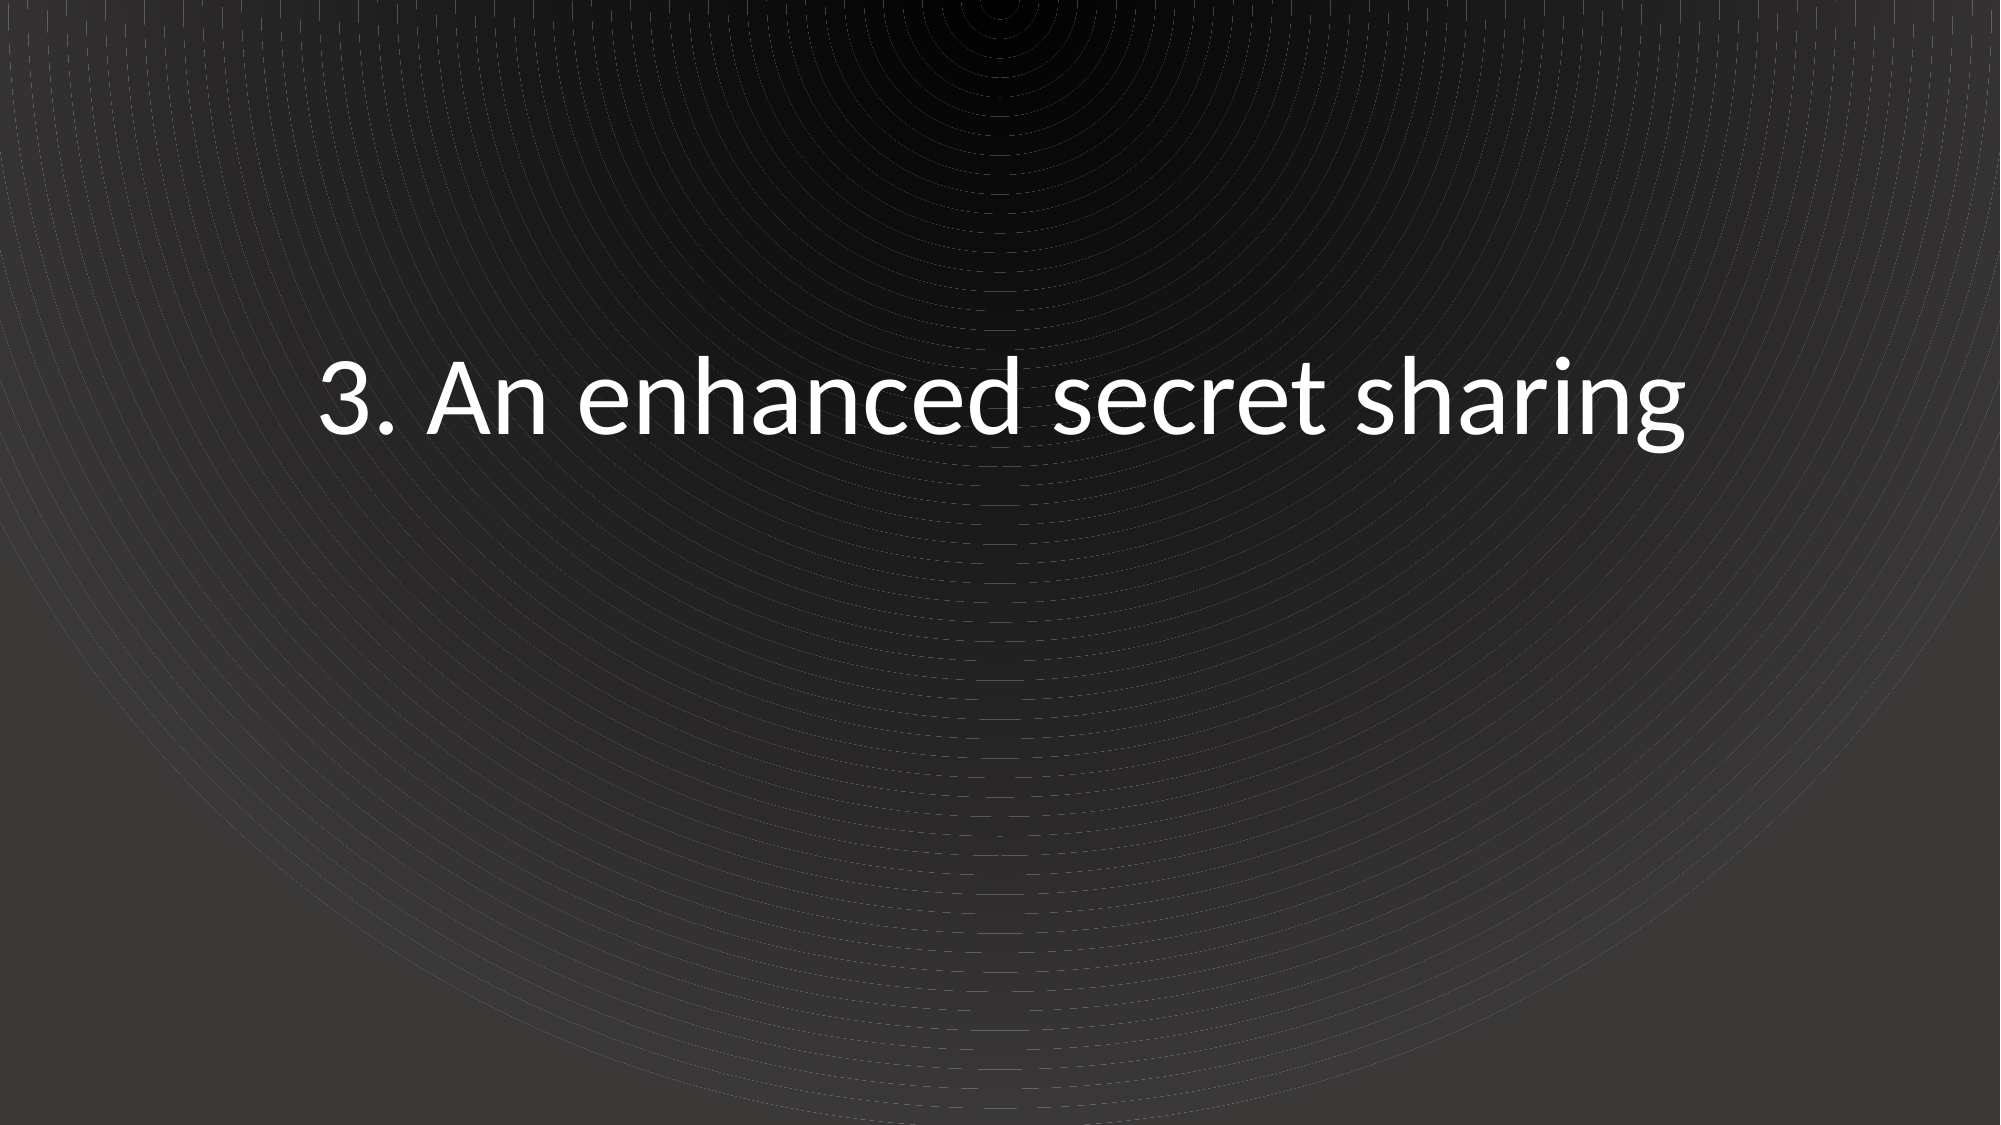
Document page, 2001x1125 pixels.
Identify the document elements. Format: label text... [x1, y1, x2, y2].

text_box 3. An enhanced secret sharing [196, 314, 1809, 465]
